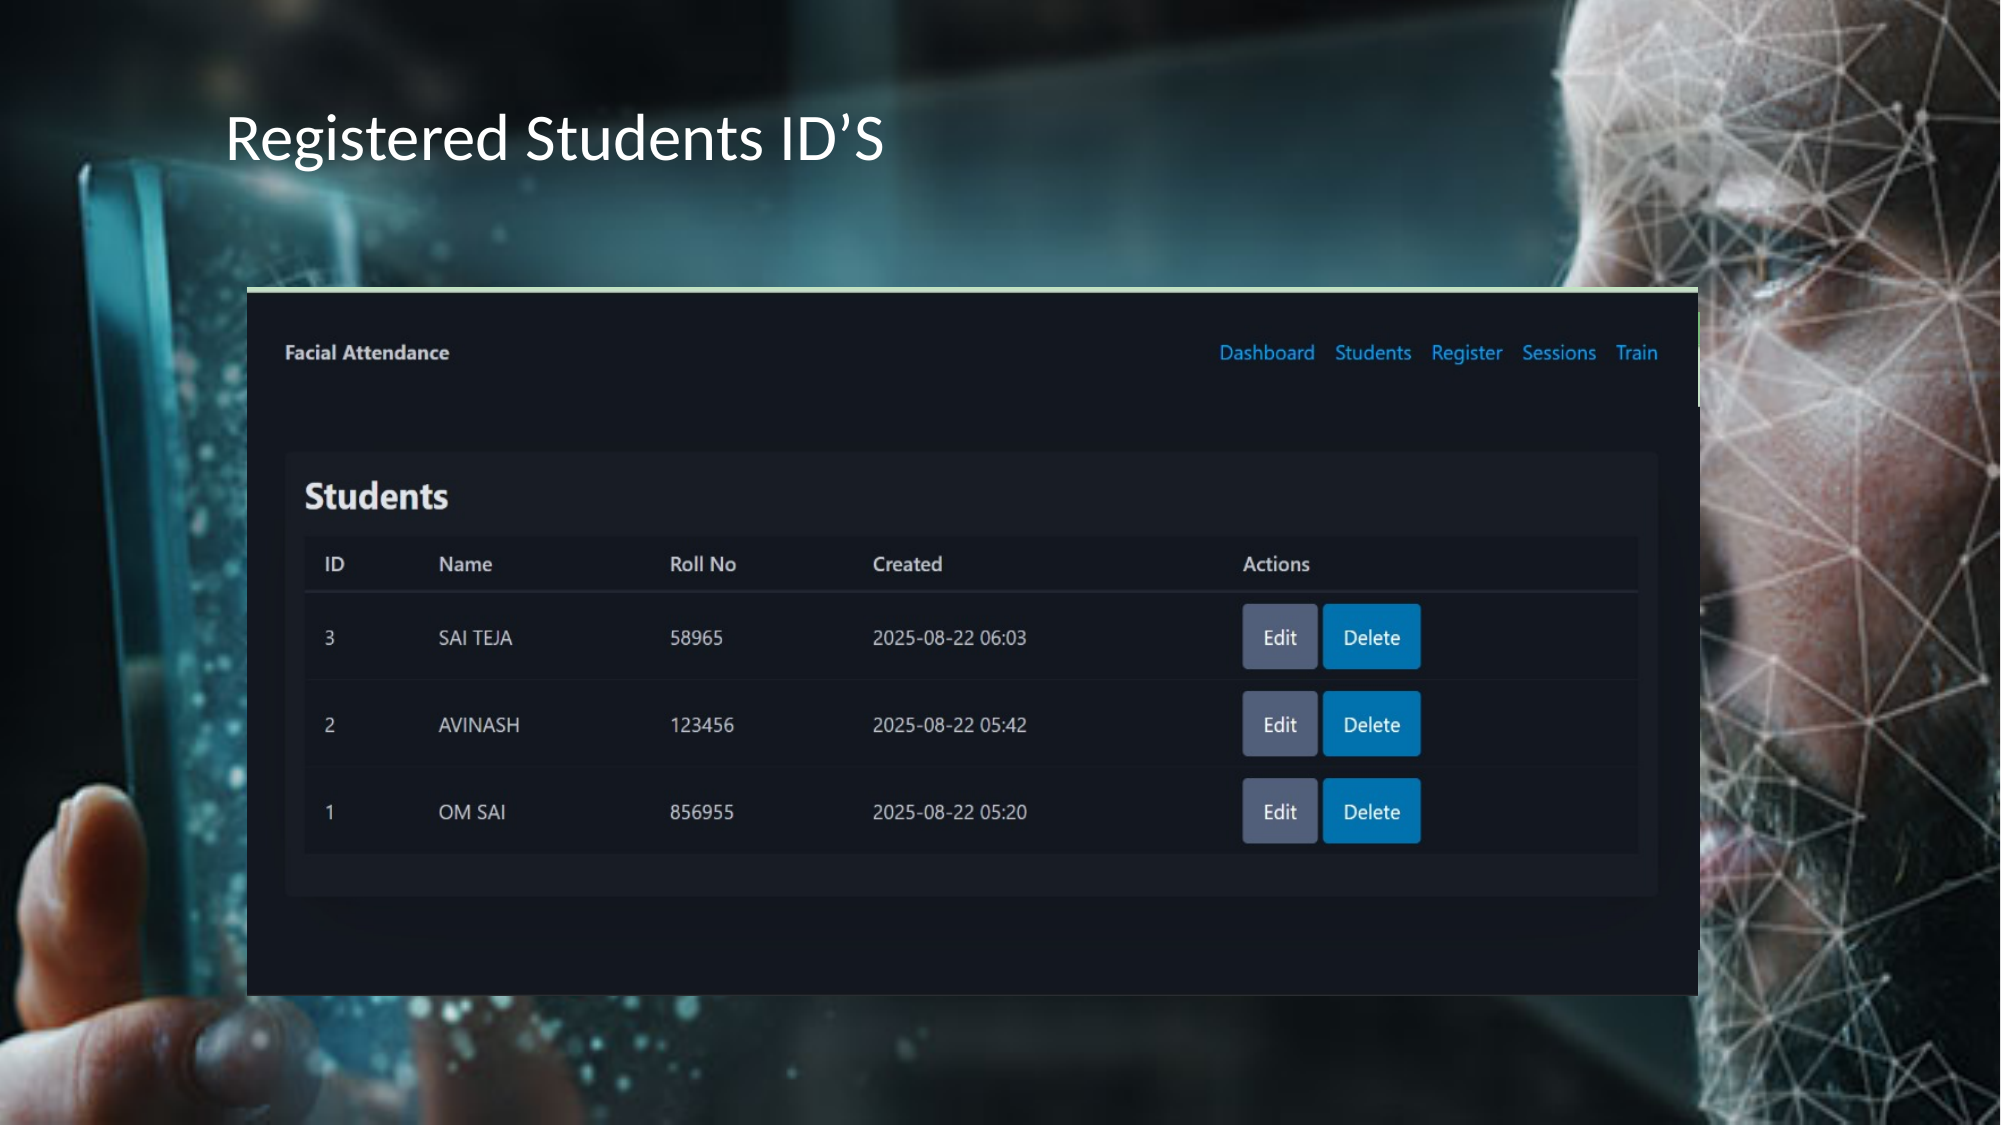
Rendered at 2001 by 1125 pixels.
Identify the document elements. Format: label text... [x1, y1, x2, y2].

picture [0, 0, 2001, 1125]
title Registered Students ID’S [225, 94, 1411, 175]
